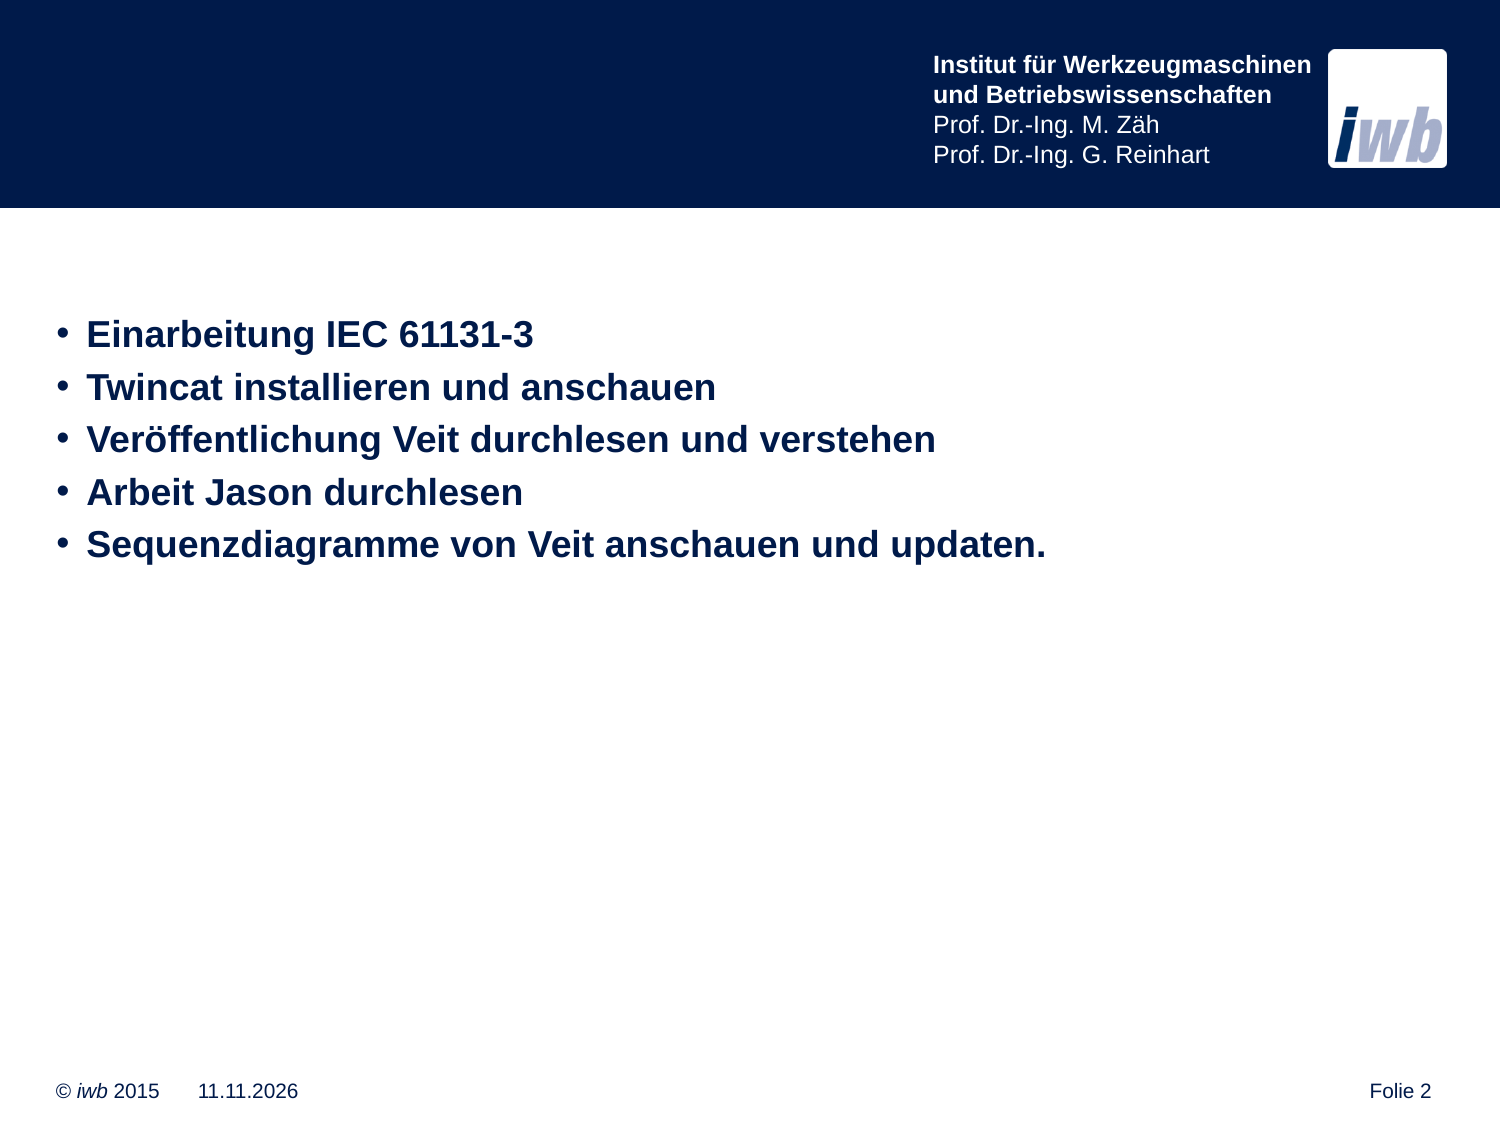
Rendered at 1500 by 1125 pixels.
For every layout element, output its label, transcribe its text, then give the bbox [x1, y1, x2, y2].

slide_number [182, 1070, 329, 1112]
slide_number Folie 2 [1354, 1070, 1490, 1112]
picture [1328, 49, 1447, 168]
list Einarbeitung IEC 61131-3 Twincat installieren und anschauen Veröffentlichung Veit durchlesen und verstehen Arbeit Jason durchlesen Sequenzdiagramme von Veit anschauen und updaten. [41, 302, 1459, 1047]
